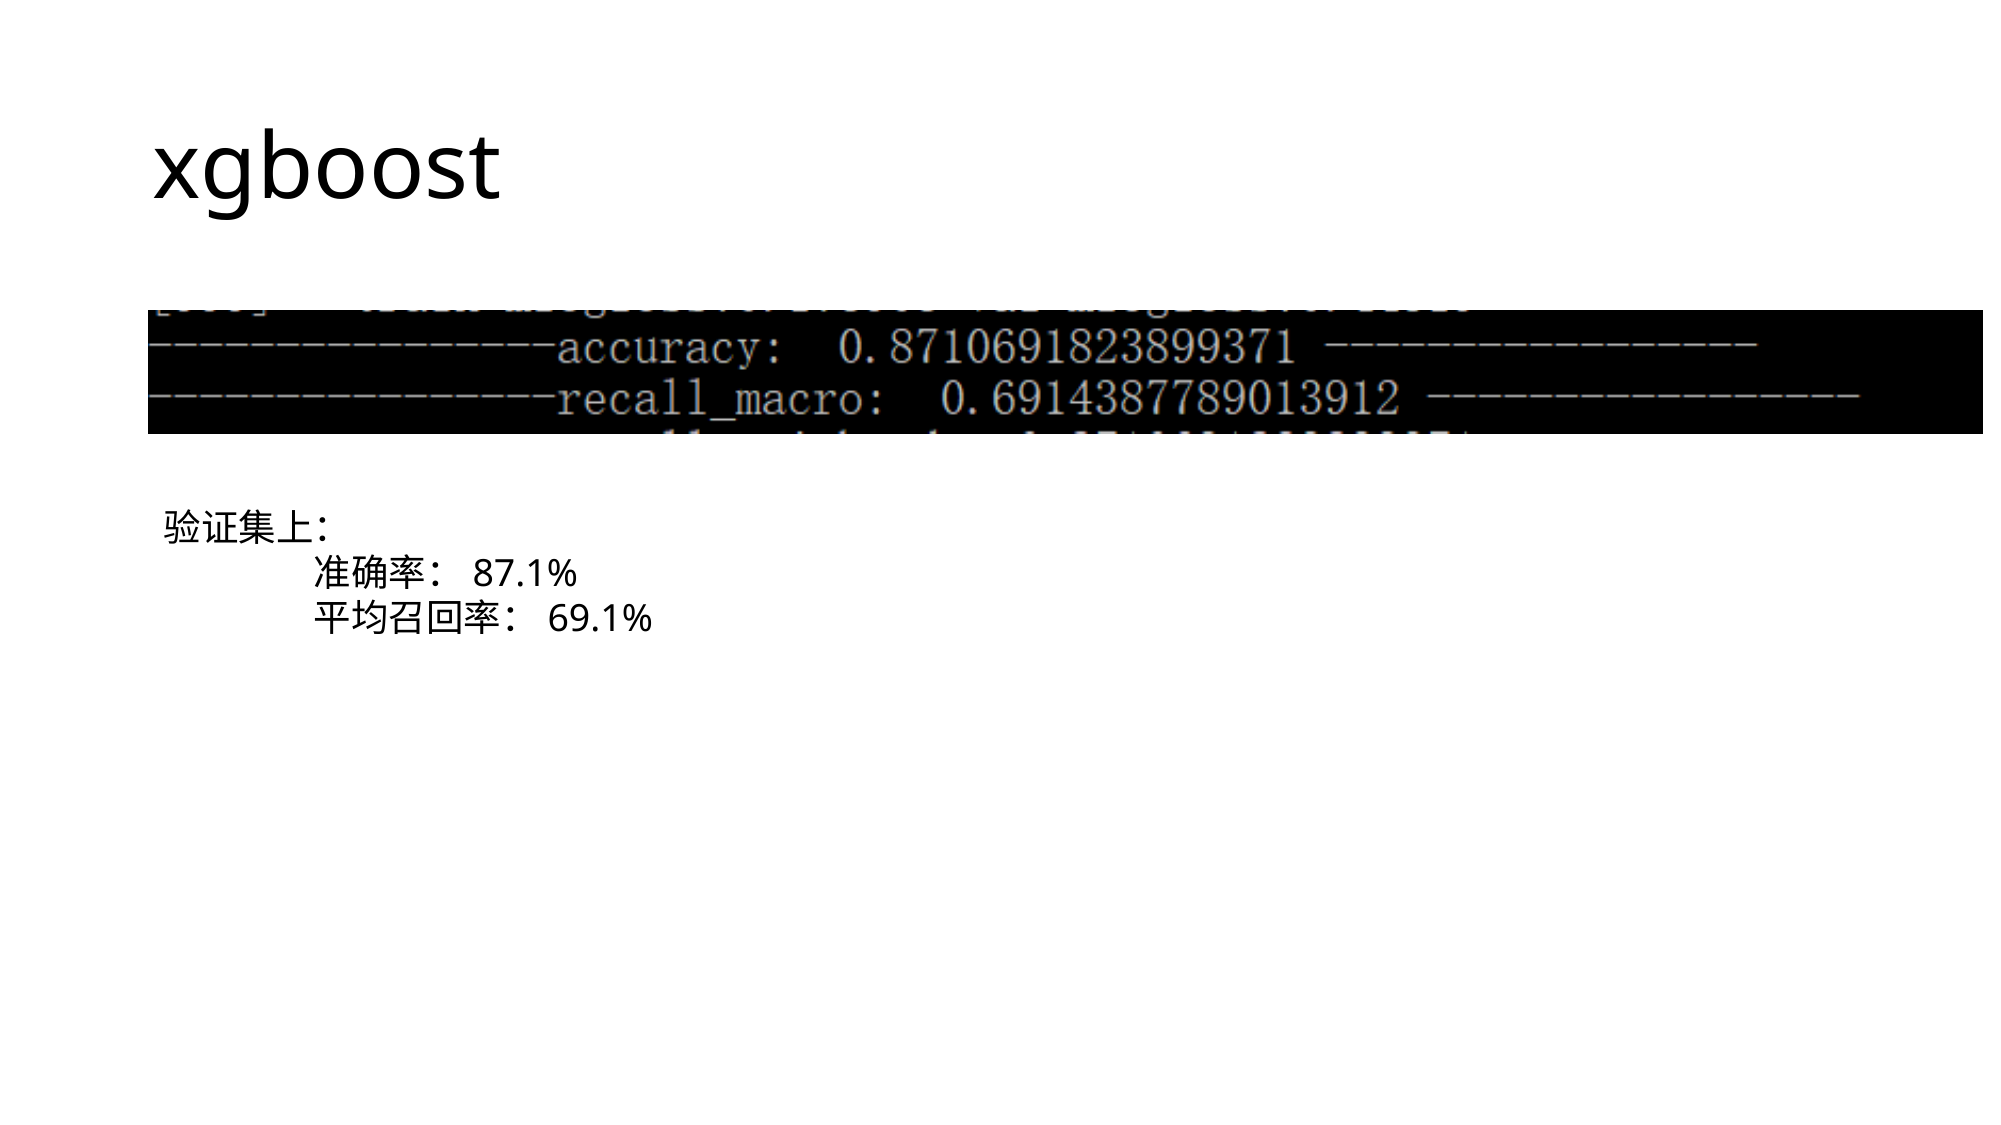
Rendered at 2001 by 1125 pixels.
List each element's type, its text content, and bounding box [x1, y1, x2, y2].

text_box 验证集上： 准确率：87.1% 平均召回率：69.1% [148, 496, 756, 647]
title xgboost [137, 59, 1863, 278]
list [148, 310, 1983, 434]
